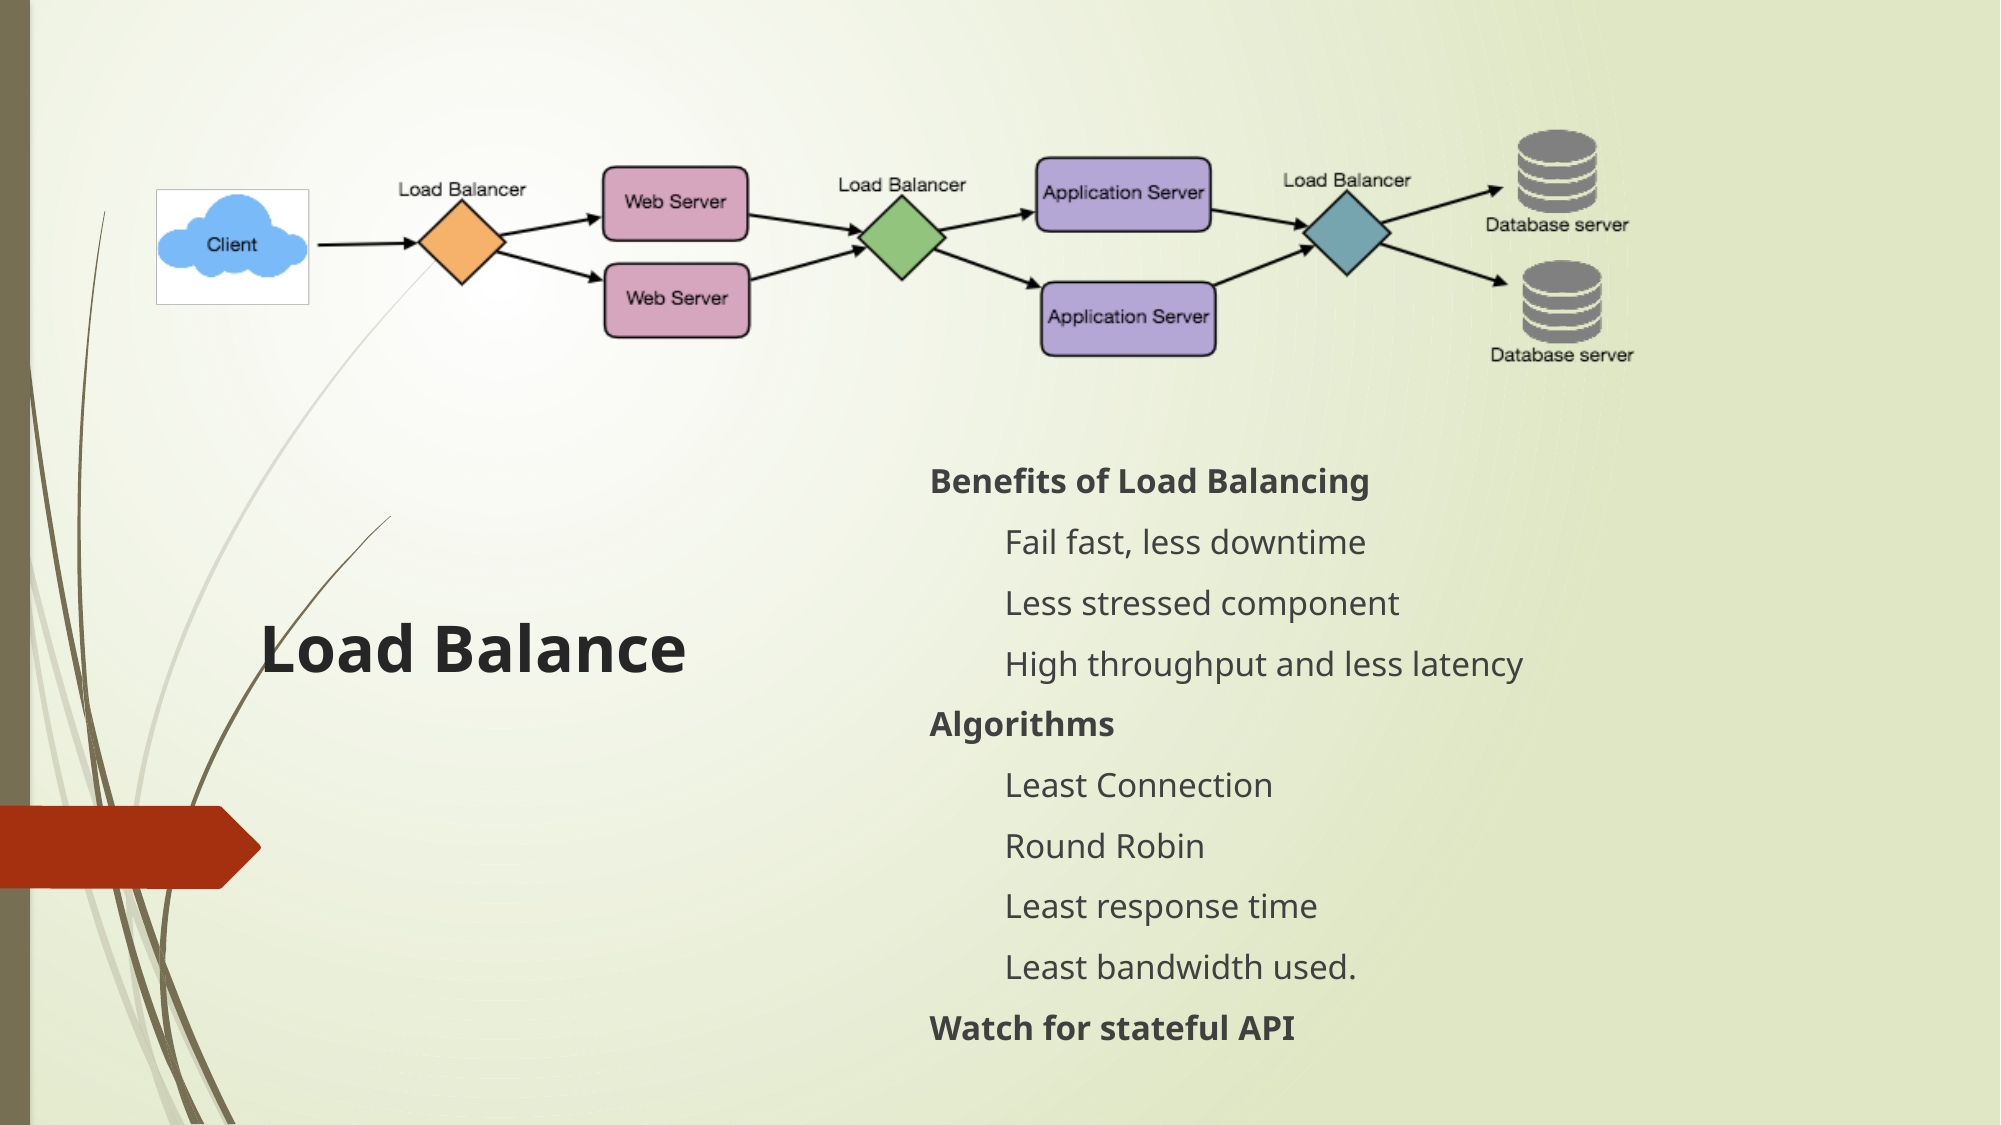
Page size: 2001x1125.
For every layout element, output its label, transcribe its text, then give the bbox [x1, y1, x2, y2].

picture [106, 69, 1743, 449]
title Load Balance [244, 600, 857, 693]
text_box Benefits of Load Balancing Fail fast, less downtime Less stressed component High throughput and less latency Algorithms Least Connection Round Robin Least response time Least bandwidth used. Watch for stateful API [914, 317, 2000, 1125]
